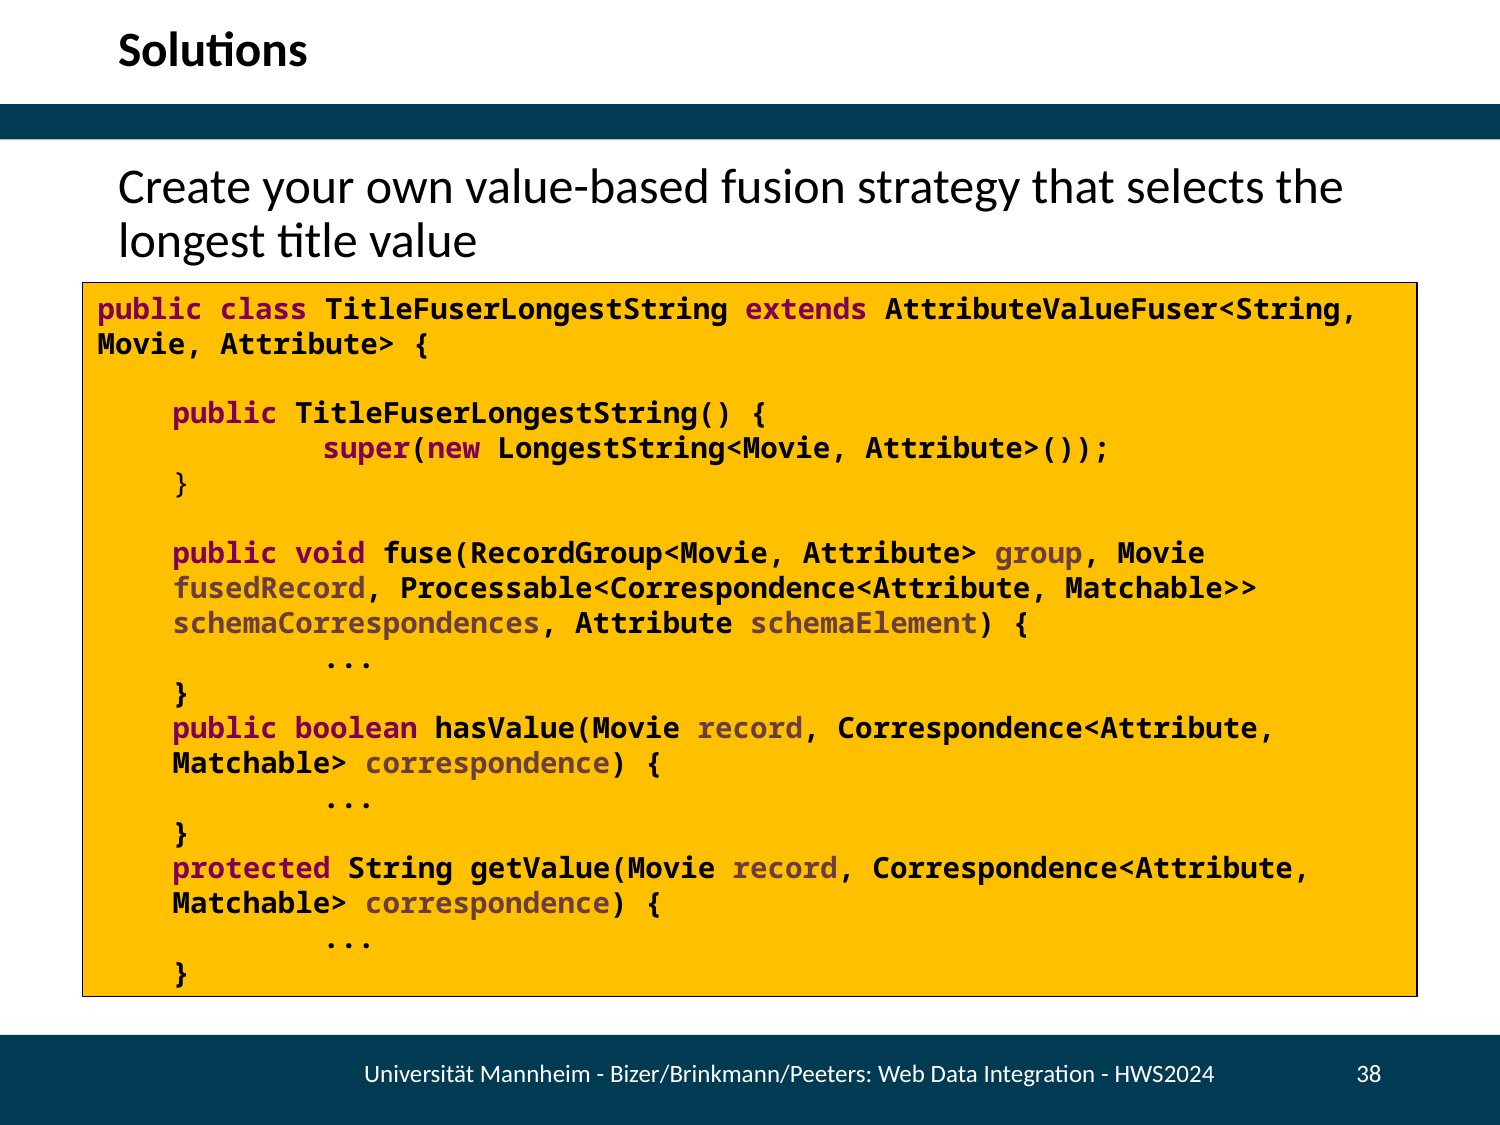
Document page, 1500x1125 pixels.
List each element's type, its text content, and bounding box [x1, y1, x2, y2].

list Create your own value-based fusion strategy that selects the longest title value [103, 153, 1397, 282]
list Create your own value-based fusion strategy that selects the longest title value [103, 997, 1397, 1003]
text_box public class TitleFuserLongestString extends AttributeValueFuser<String, Movie, Attribute> { public TitleFuserLongestString() { super(new LongestString<Movie, Attribute>()); } public void fuse(RecordGroup<Movie, Attribute> group, Movie fusedRecord, Processable<Correspondence<Attribute, Matchable>> schemaCorrespondences, Attribute schemaElement) { ... } public boolean hasValue(Movie record, Correspondence<Attribute, Matchable> correspondence) { ... } protected String getValue(Movie record, Correspondence<Attribute, Matchable> correspondence) { ... } [82, 282, 1418, 997]
title Solutions [103, 16, 1397, 85]
slide_number 38 [1319, 1042, 1397, 1103]
footer Universität Mannheim - Bizer/Brinkmann/Peeters: Web Data Integration - HWS2024 [261, 1042, 1319, 1103]
